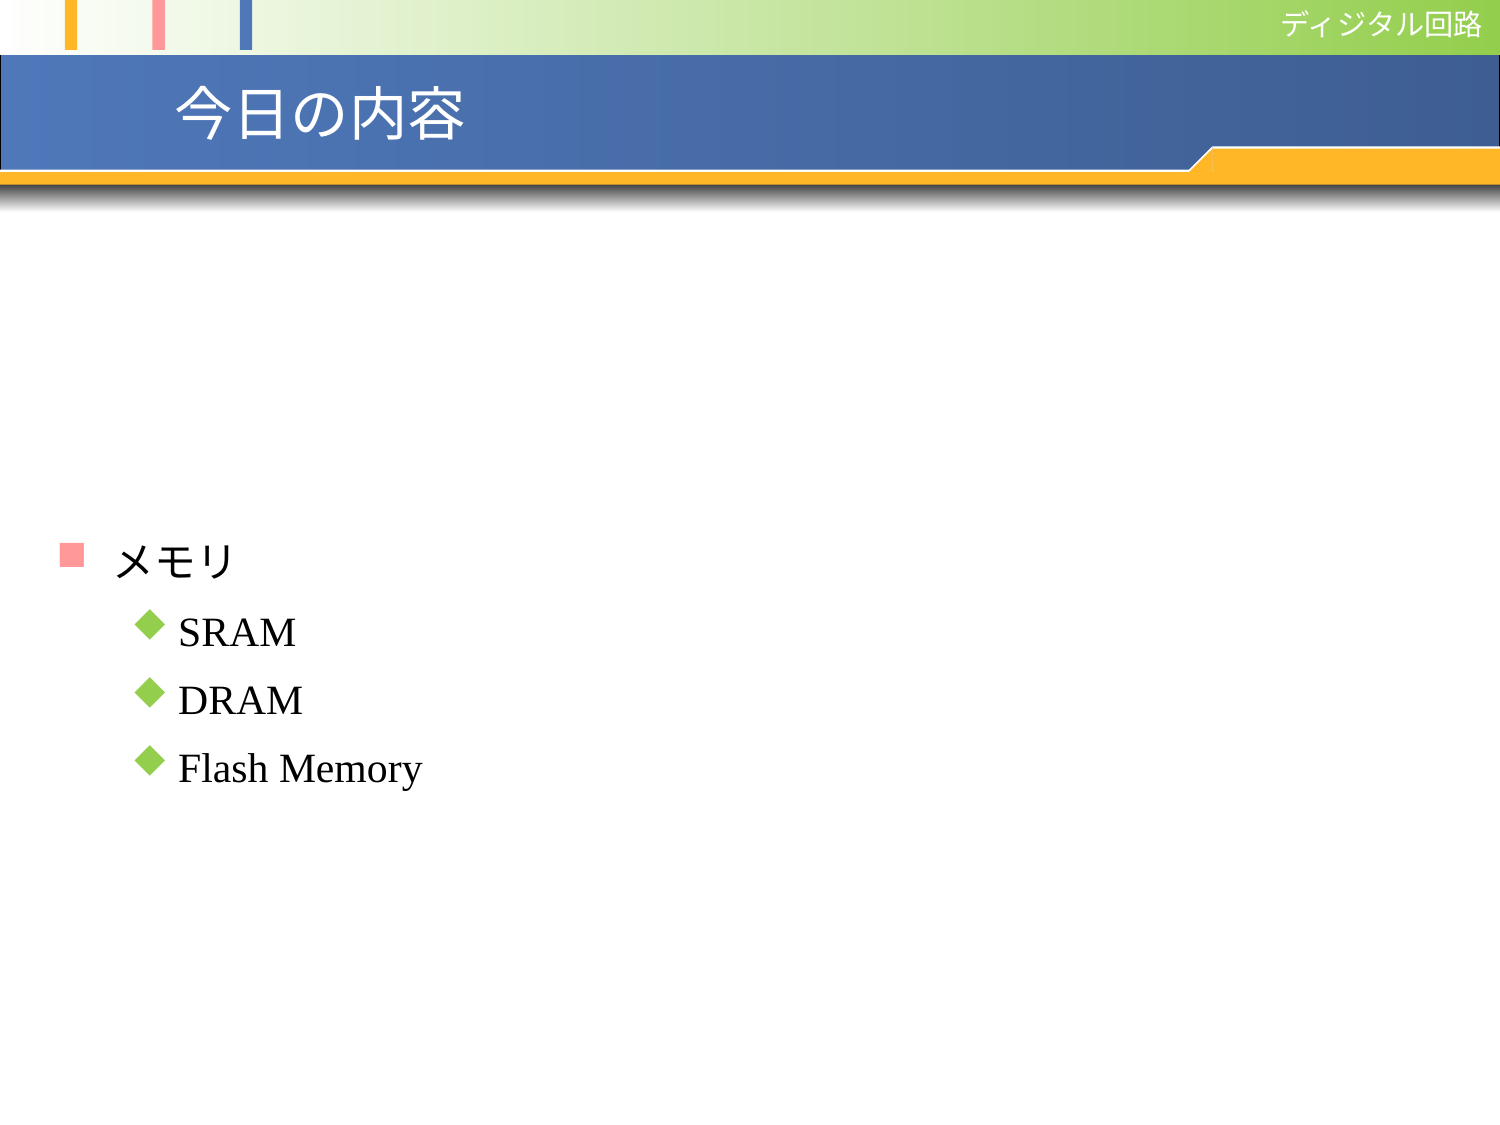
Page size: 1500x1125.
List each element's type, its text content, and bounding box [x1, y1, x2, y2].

list メモリ SRAM DRAM Flash Memory [40, 207, 1500, 1110]
title 今日の内容 [159, 60, 1341, 165]
